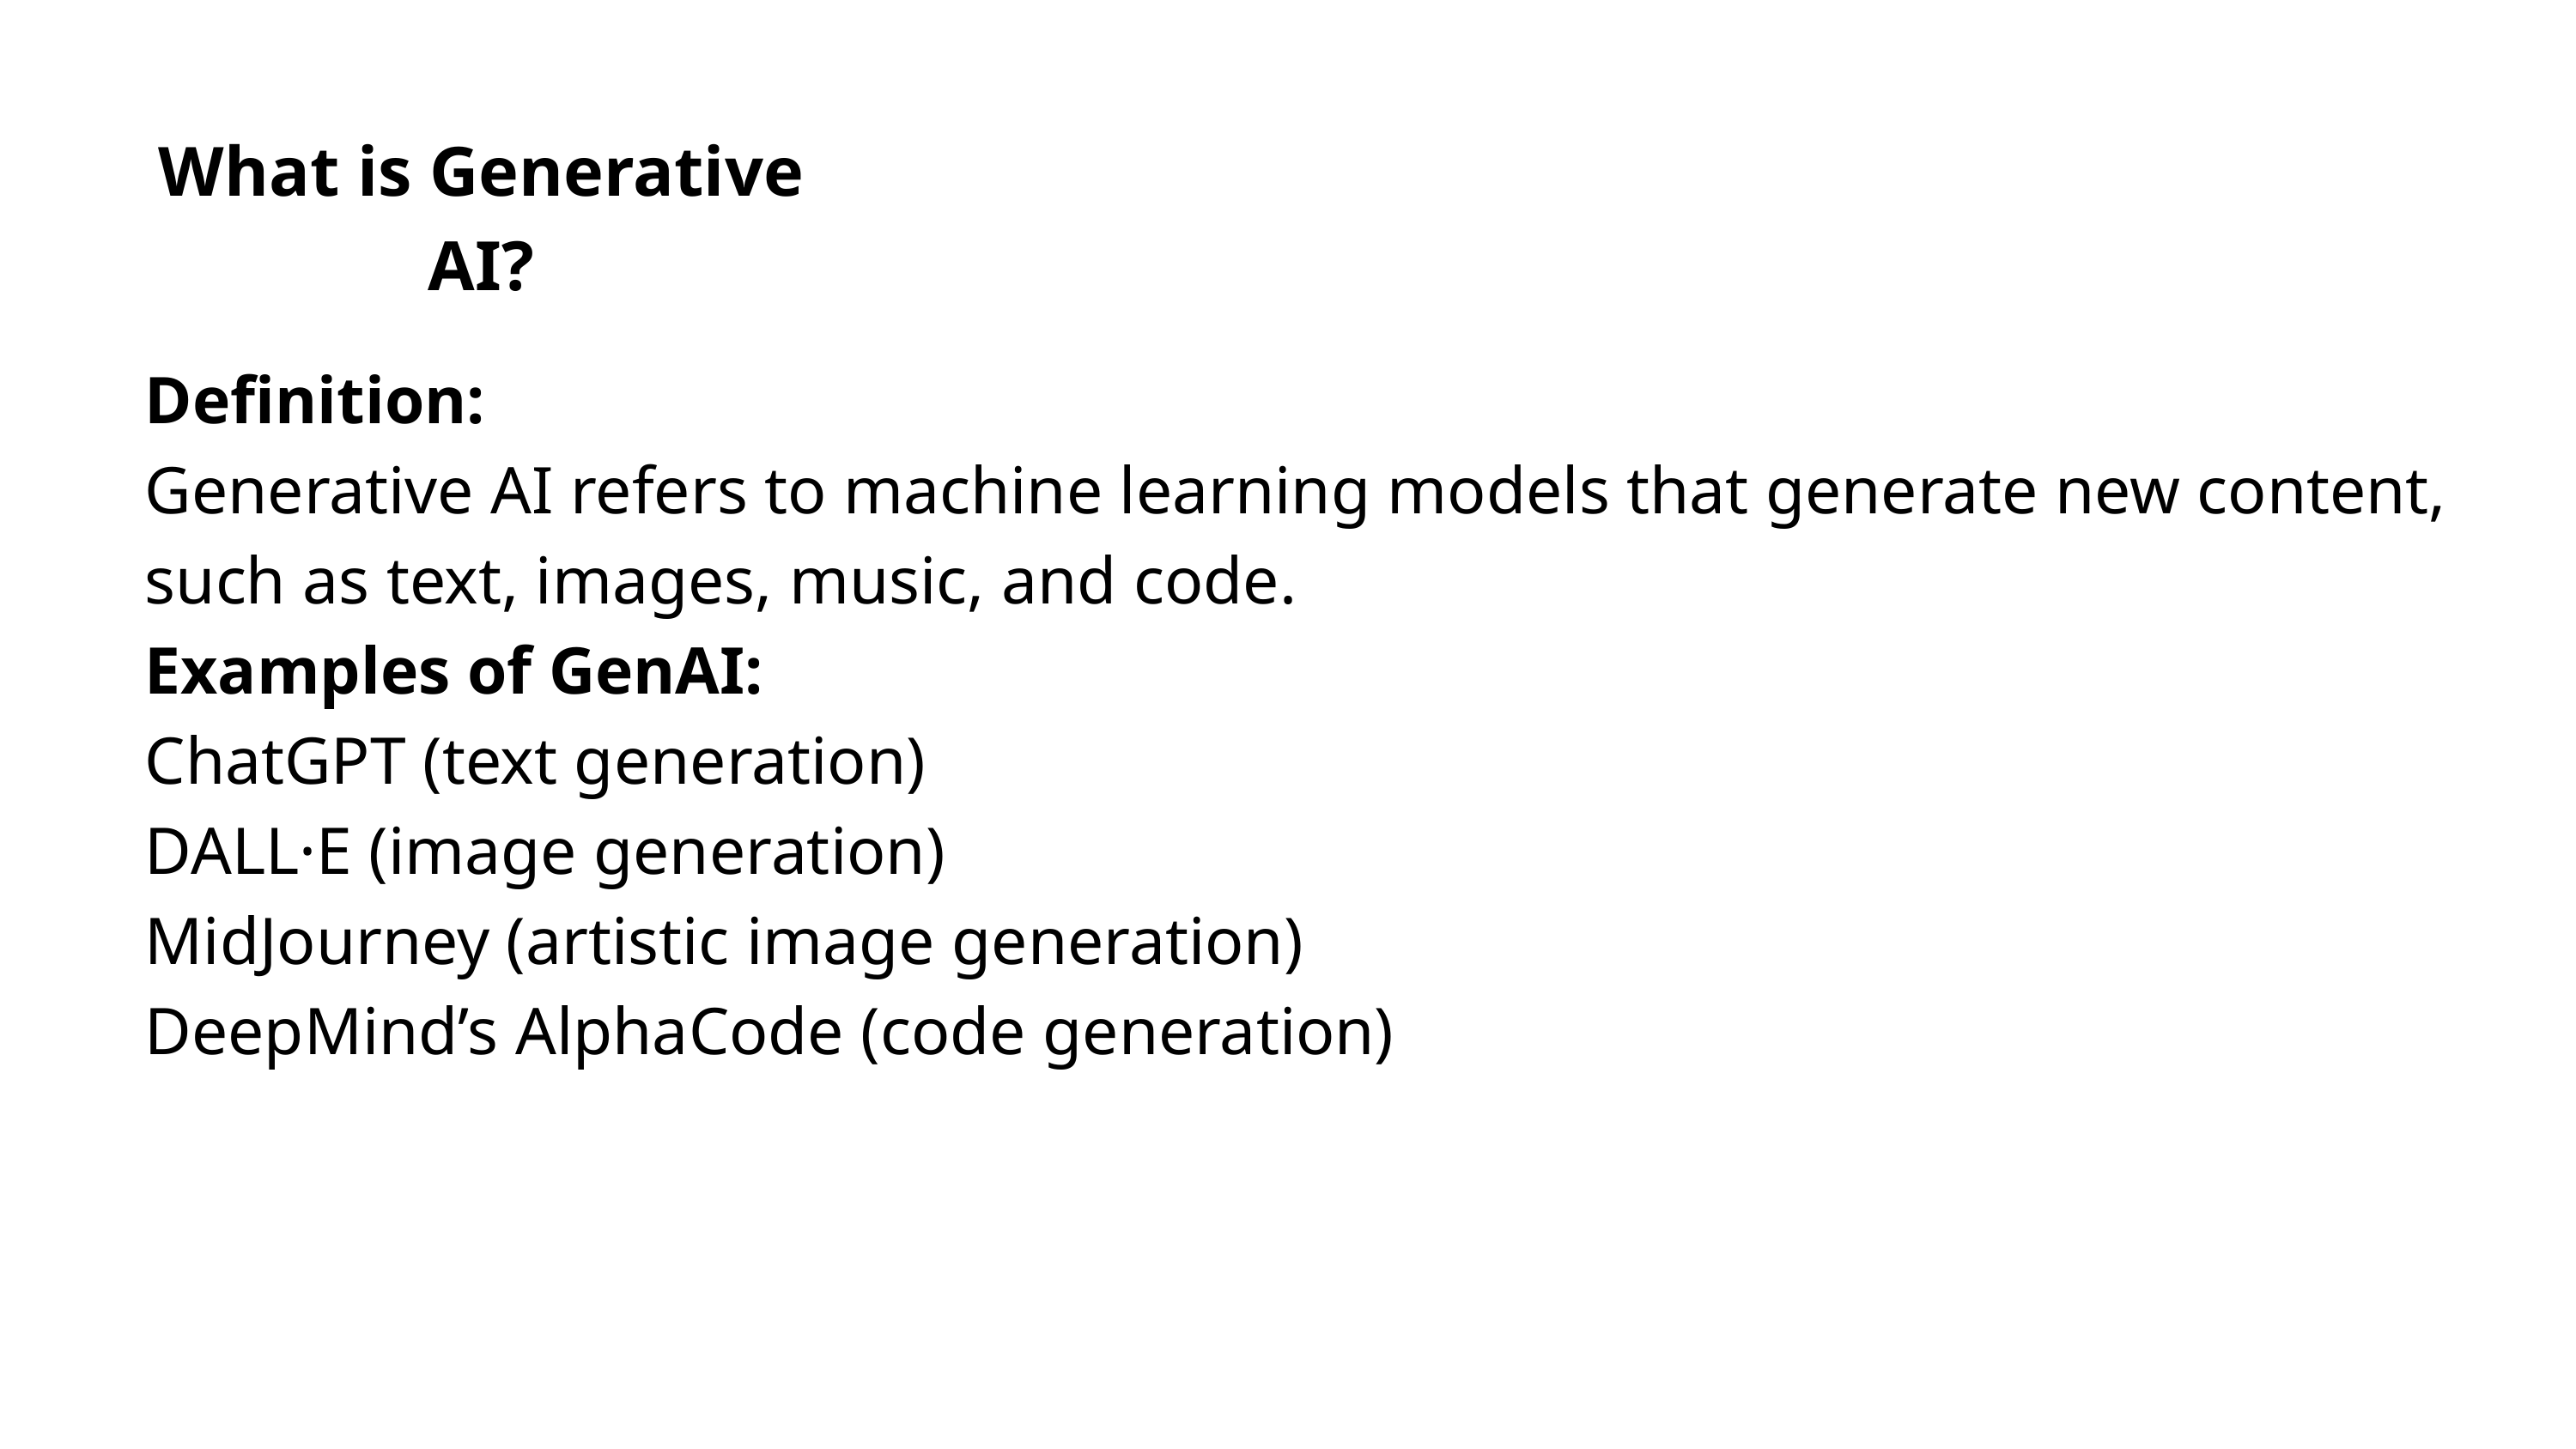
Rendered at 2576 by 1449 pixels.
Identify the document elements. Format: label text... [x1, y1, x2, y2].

text_box Definition: Generative AI refers to machine learning models that generate new content, such as text, images, music, and code. Examples of GenAI: ChatGPT (text generation) DALL·E (image generation) MidJourney (artistic image generation) DeepMind’s AlphaCode (code generation) [144, 346, 2576, 1068]
text_box What is Generative AI? [107, 114, 855, 305]
